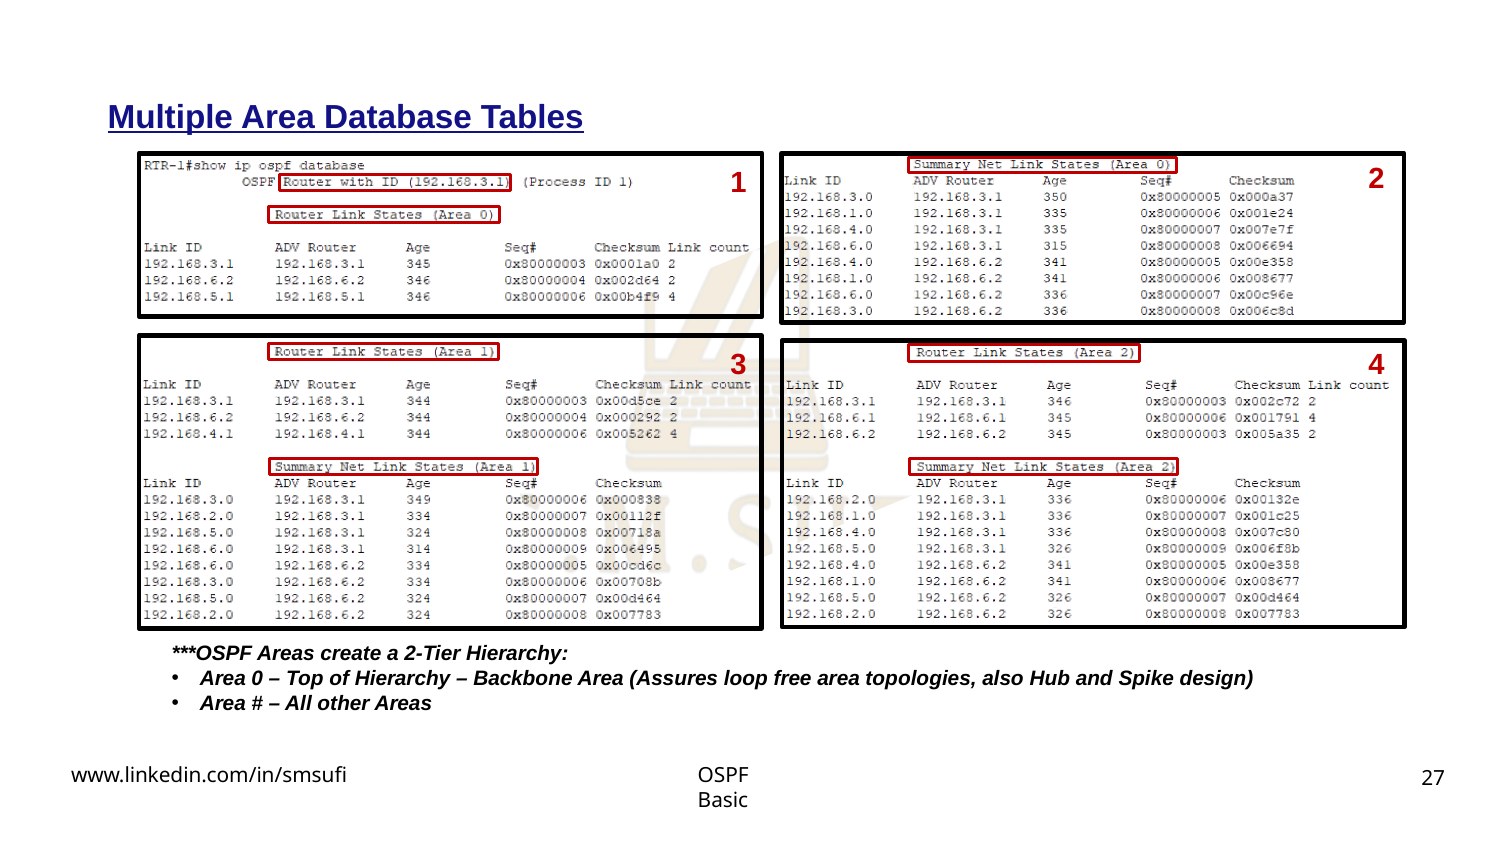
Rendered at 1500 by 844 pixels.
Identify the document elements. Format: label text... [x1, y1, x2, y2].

text_box 4 [1353, 337, 1410, 388]
picture [140, 155, 761, 315]
text_box 1 [762, 155, 772, 206]
text_box ***OSPF Areas create a 2-Tier Hierarchy: Area 0 – Top of Hierarchy – Backbone Area (Assures loop free area topologies, also Hub and Spike design) Area # – All other Areas [156, 632, 1288, 723]
text_box 3 [761, 337, 772, 388]
picture [783, 155, 1402, 321]
text_box Multiple Area Database Tables [92, 88, 1360, 144]
text_box 2 [1353, 152, 1410, 202]
slide_number 27 [1406, 746, 1462, 811]
picture [784, 342, 1403, 625]
picture [140, 337, 760, 627]
